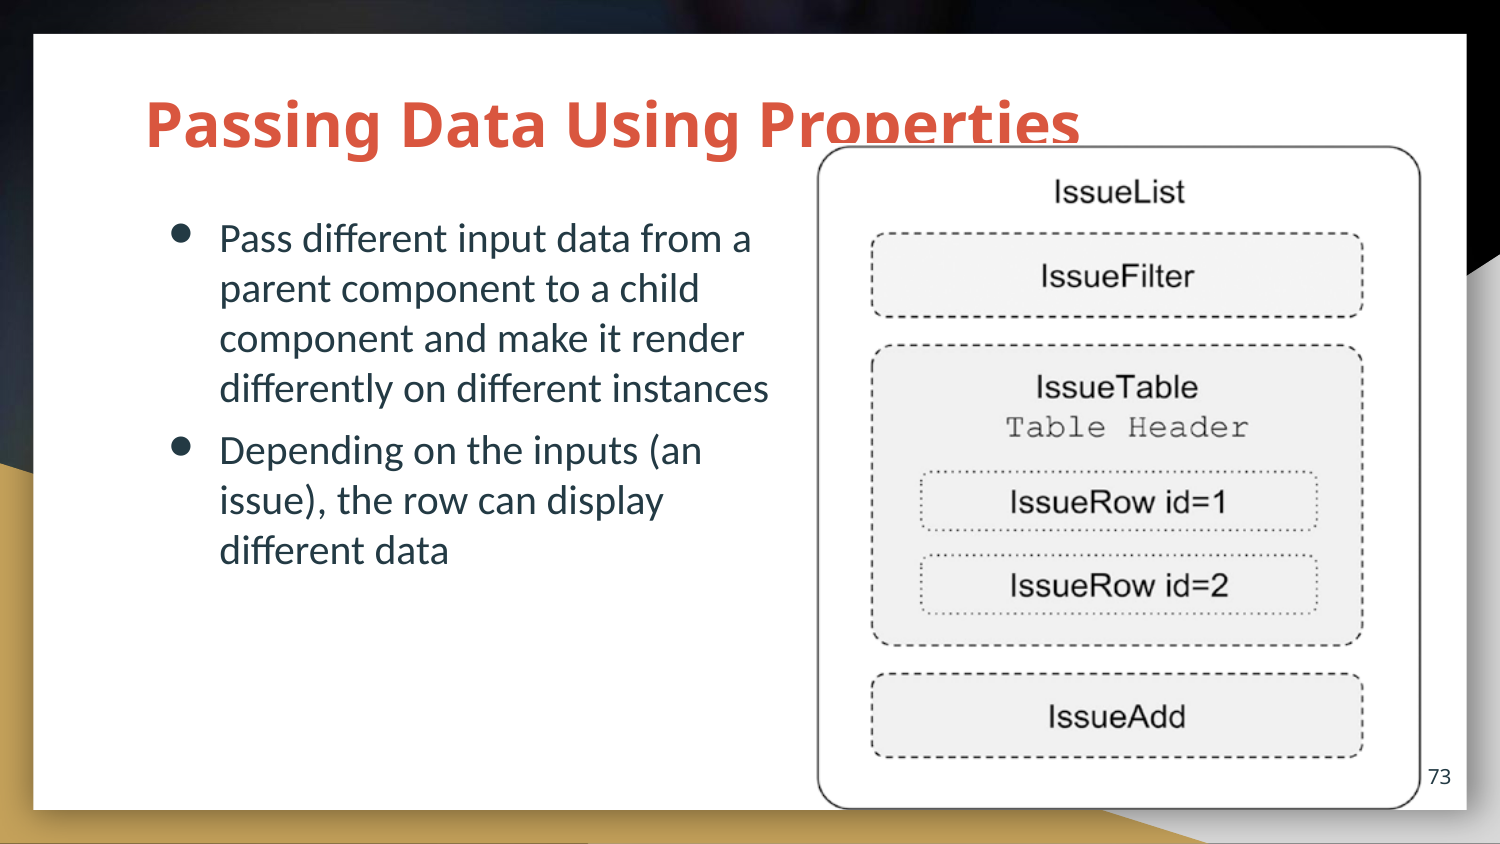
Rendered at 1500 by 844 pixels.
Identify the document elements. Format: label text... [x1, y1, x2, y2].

slide_number 73 [1426, 745, 1467, 810]
title Passing Data Using Properties [129, 70, 1361, 179]
picture [0, 0, 1500, 473]
picture [815, 143, 1422, 811]
list Pass different input data from a parent component to a child component and make it render differently on different instances Depending on the inputs (an issue), the row can display different data [129, 195, 792, 746]
